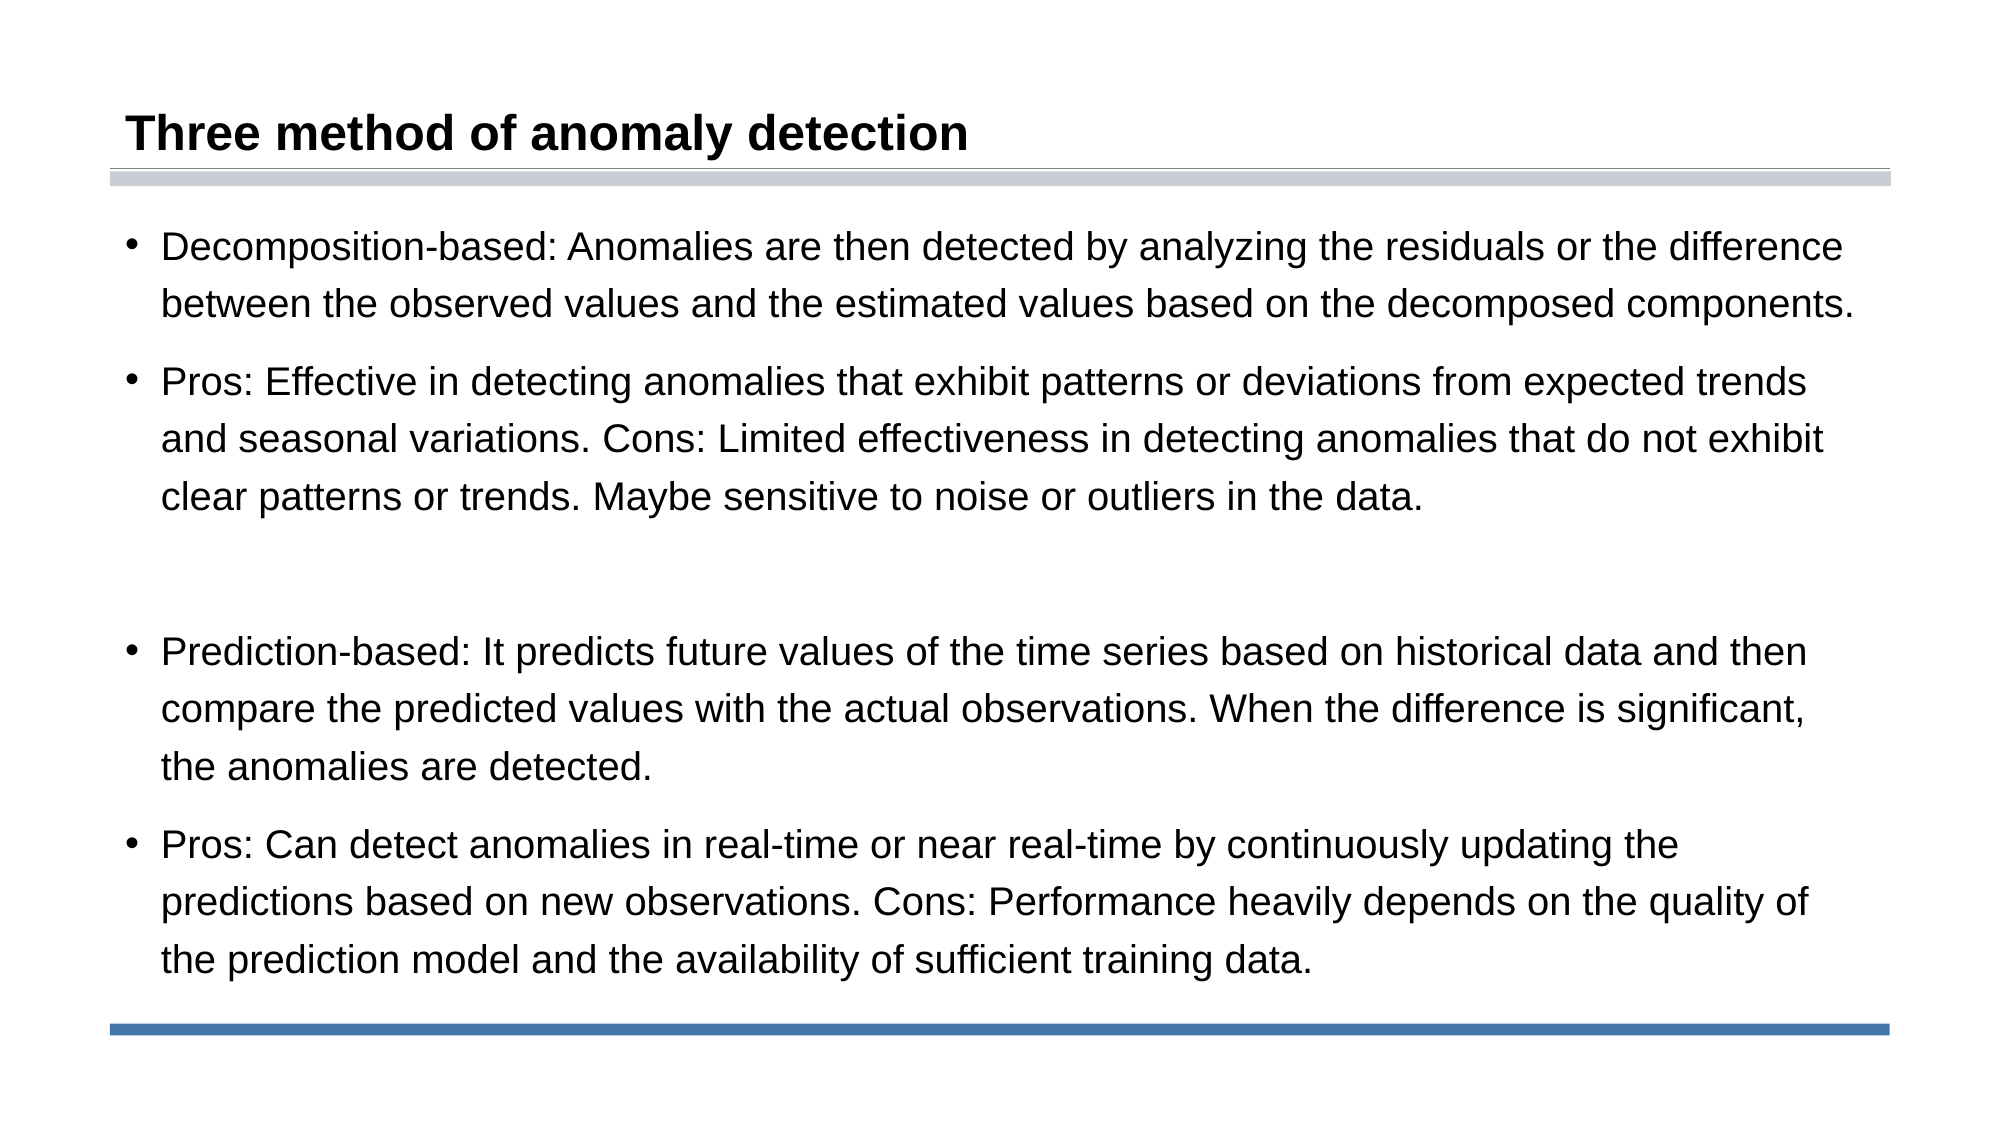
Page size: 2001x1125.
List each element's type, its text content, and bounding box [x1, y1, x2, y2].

list Decomposition-based: Anomalies are then detected by analyzing the residuals or the difference between the observed values and the estimated values based on the decomposed components. Pros: Effective in detecting anomalies that exhibit patterns or deviations from expected trends and seasonal variations. Cons: Limited effectiveness in detecting anomalies that do not exhibit clear patterns or trends. Maybe sensitive to noise or outliers in the data. Prediction-based: It predicts future values of the time series based on historical data and then compare the predicted values with the actual observations. When the difference is significant, the anomalies are detected. Pros: Can detect anomalies in real-time or near real-time by continuously updating the predictions based on new observations. Cons: Performance heavily depends on the quality of the prediction model and the availability of sufficient training data. [109, 202, 1890, 1027]
title Three method of anomaly detection [109, 0, 1890, 169]
